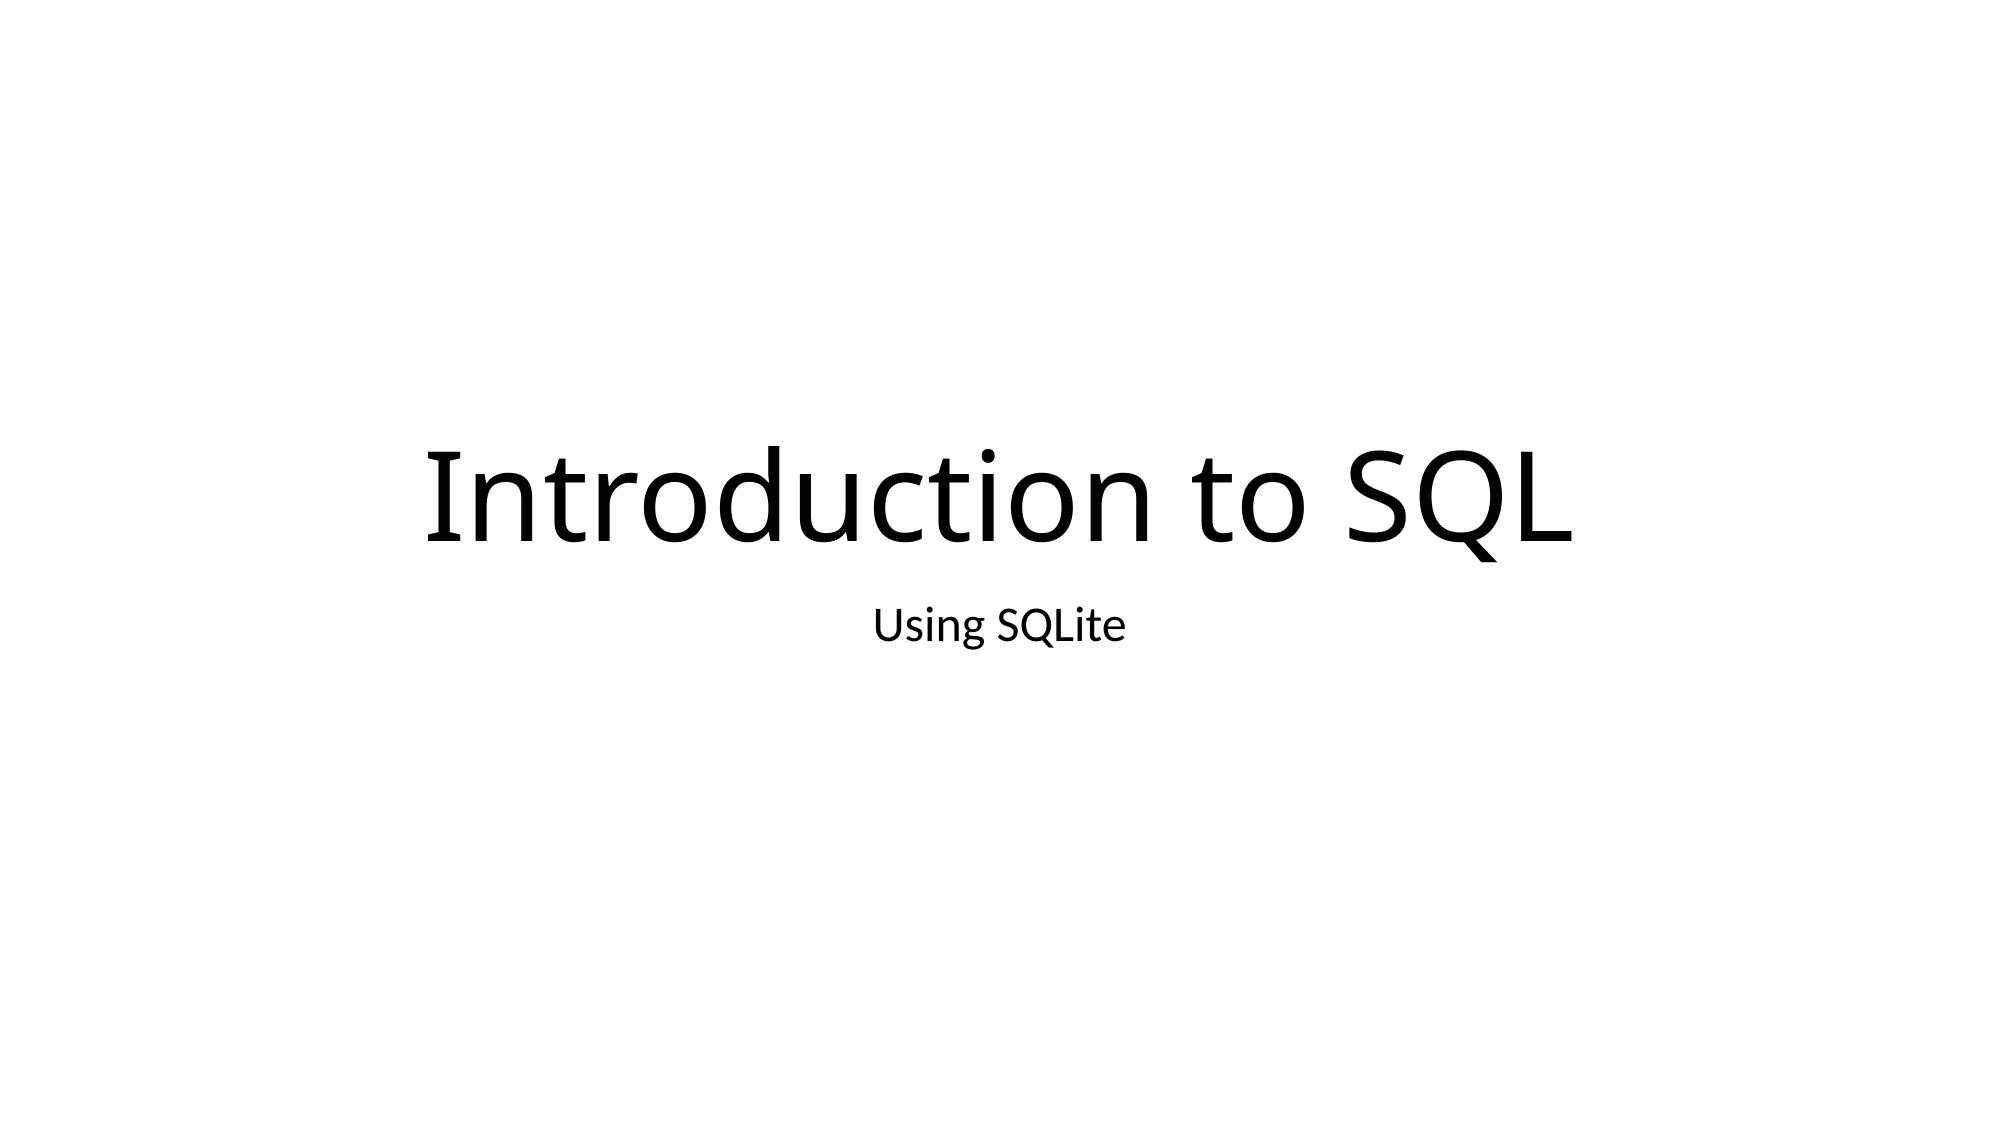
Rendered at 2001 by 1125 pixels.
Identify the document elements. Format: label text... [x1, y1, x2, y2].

subtitle Using SQLite [249, 590, 1750, 863]
title Introduction to SQL [249, 184, 1750, 576]
